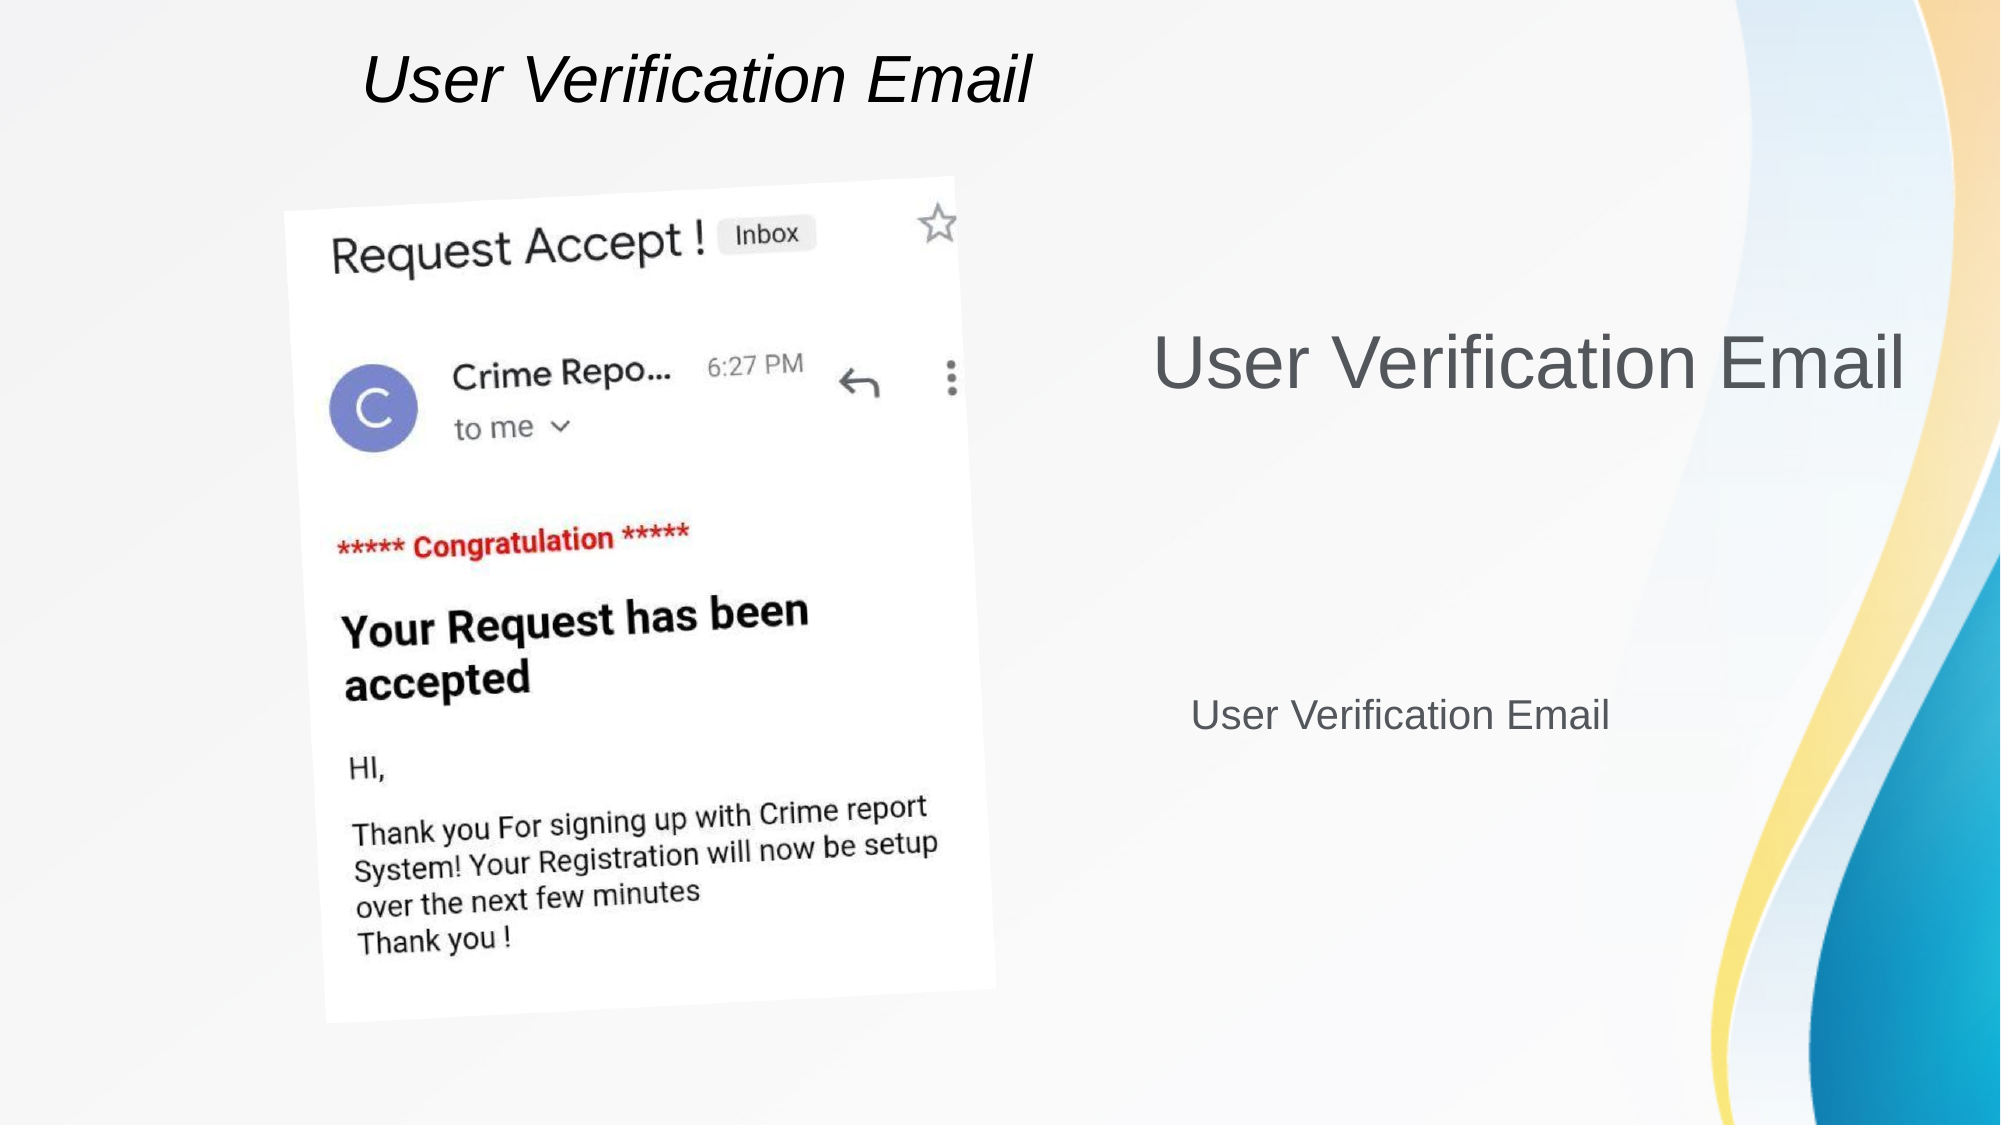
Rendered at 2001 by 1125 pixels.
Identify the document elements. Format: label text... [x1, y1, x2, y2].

text_box User Verification Email [1146, 313, 1975, 404]
text_box User Verification Email [1175, 680, 1894, 796]
text_box User Verification Email [346, 28, 1753, 123]
picture [0, 0, 2001, 1125]
